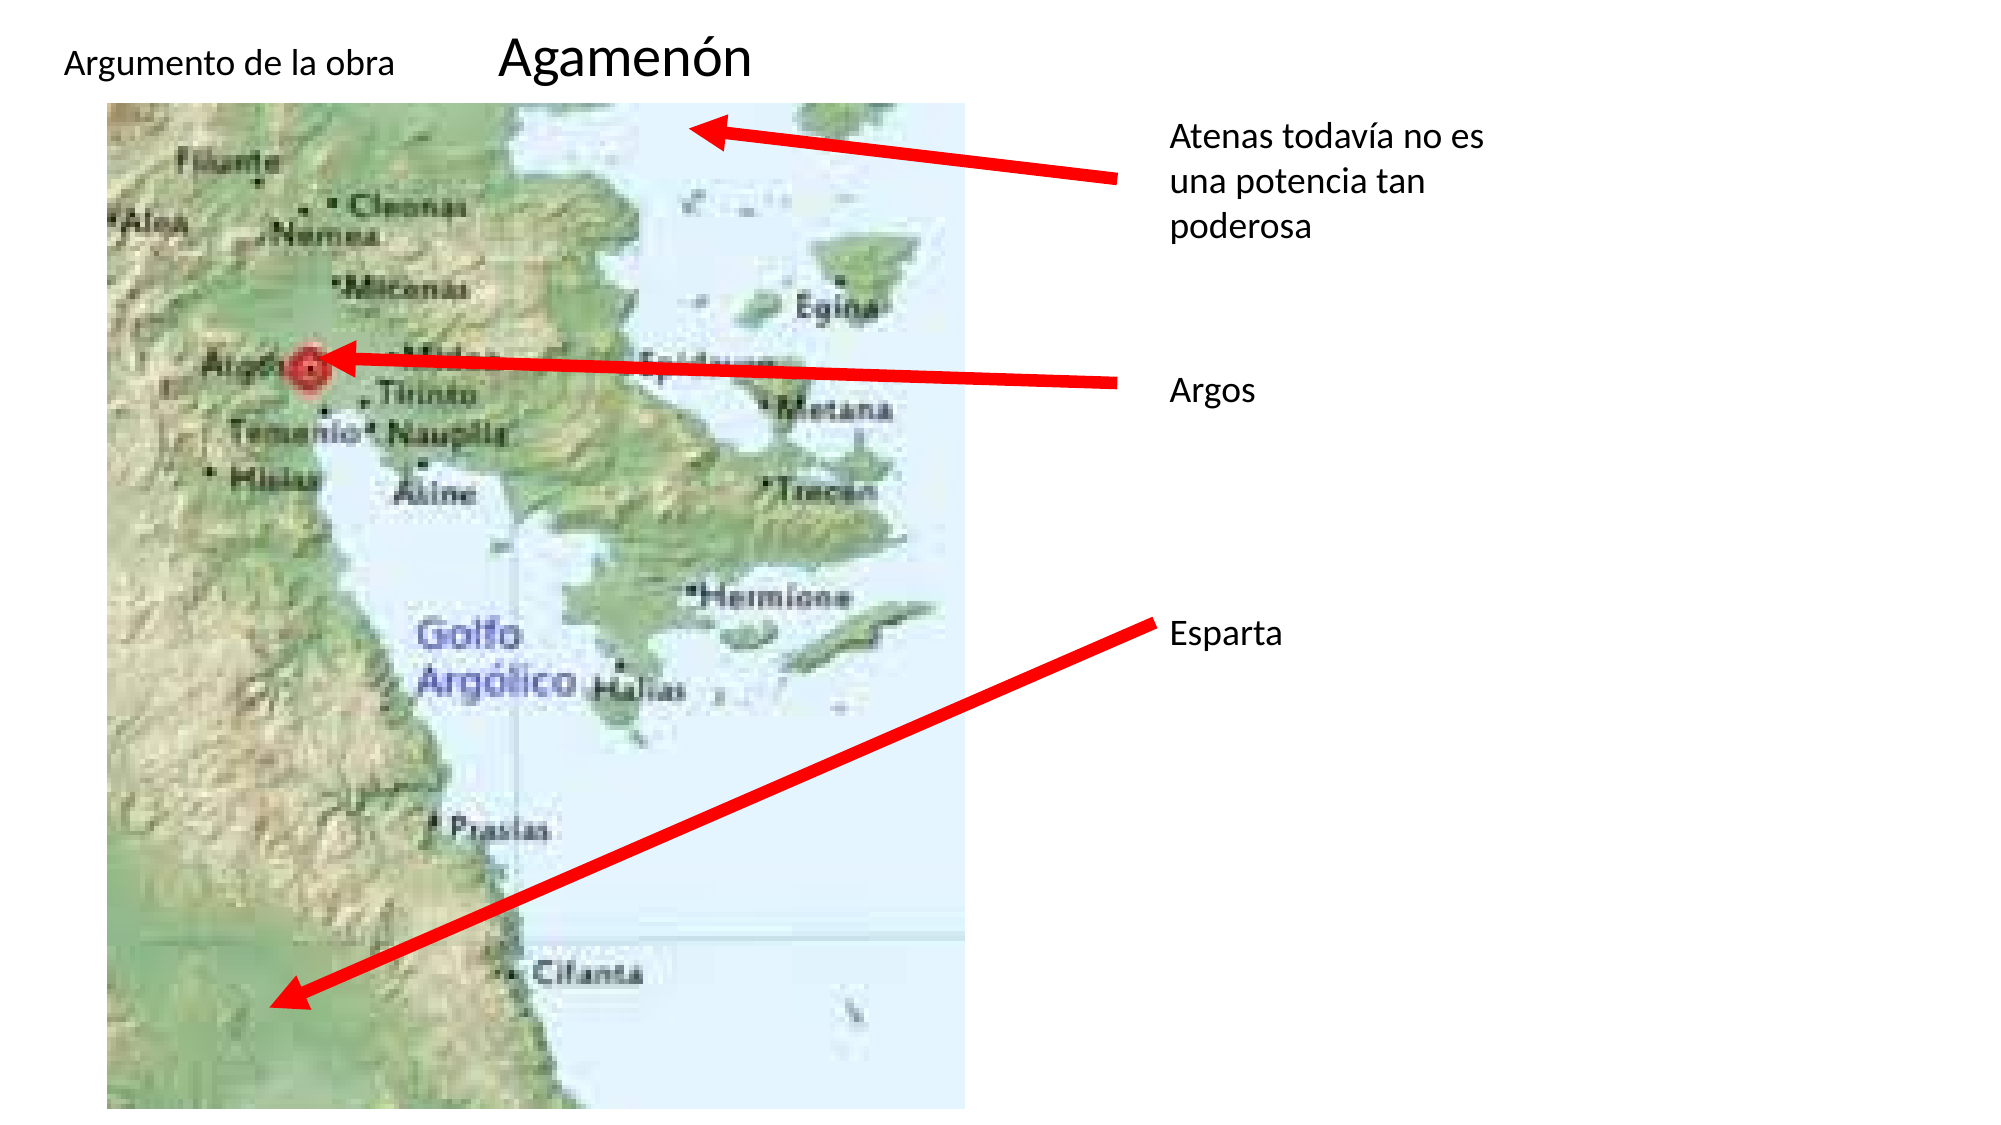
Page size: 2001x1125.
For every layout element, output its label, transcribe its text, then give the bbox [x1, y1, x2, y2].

text_box Argos [1154, 357, 1526, 418]
text_box Esparta [1154, 600, 1526, 661]
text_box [318, 357, 1118, 384]
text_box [269, 622, 1155, 1008]
text_box Argumento de la obra [48, 30, 689, 91]
text_box Atenas todavía no es una potencia tan poderosa [1154, 103, 1526, 253]
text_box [688, 128, 1118, 179]
list Agamenón [483, 18, 830, 103]
picture [107, 103, 965, 1109]
